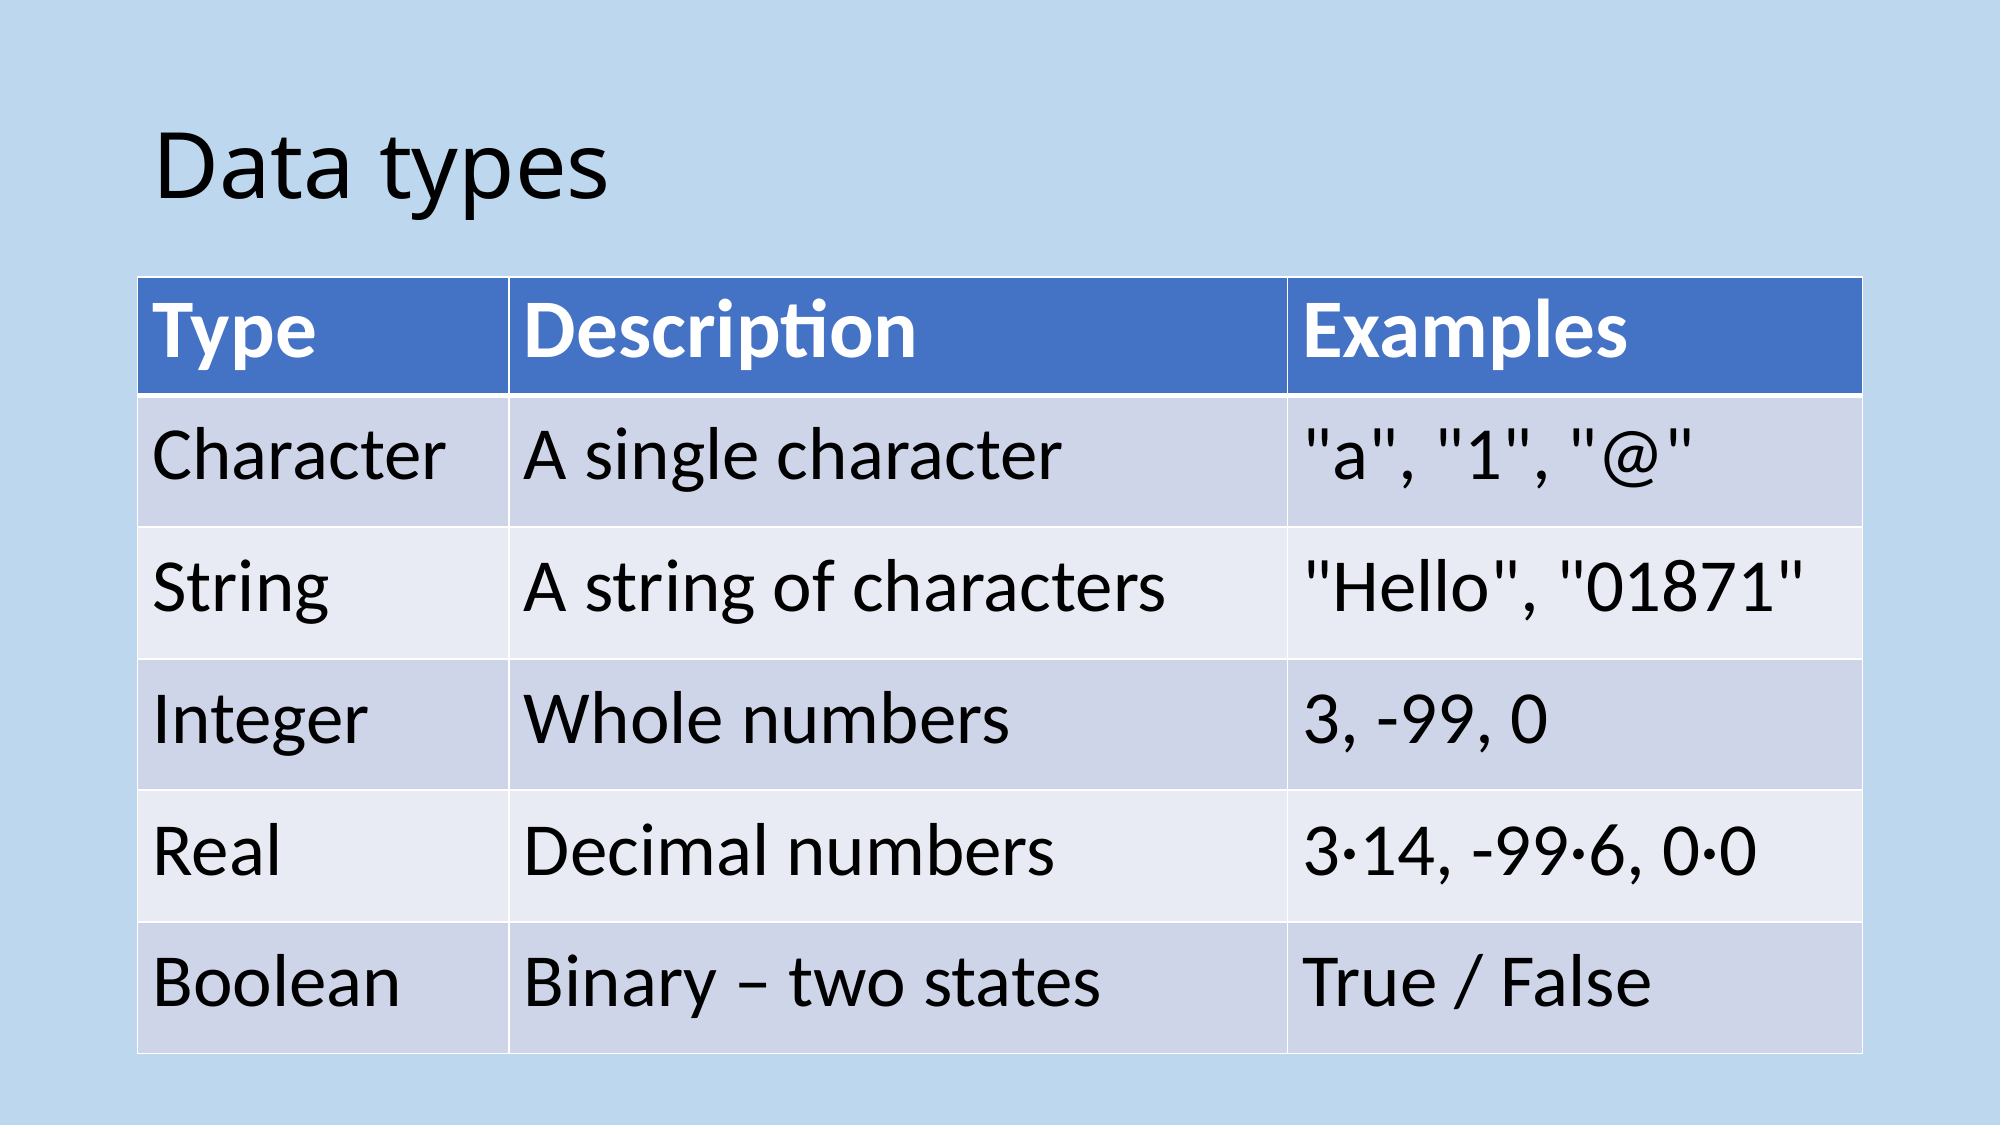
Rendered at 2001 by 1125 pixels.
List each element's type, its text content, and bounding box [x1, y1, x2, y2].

table_cell 3·14, -99·6, 0·0 [1288, 791, 1862, 921]
table_cell A single character [510, 398, 1287, 526]
table_cell Boolean [138, 923, 508, 1053]
table_cell Whole numbers [510, 660, 1287, 789]
table_header Examples [1288, 278, 1862, 393]
table_header Type [138, 278, 508, 393]
table_header Description [510, 278, 1287, 393]
table_cell Binary – two states [510, 923, 1287, 1053]
table_cell String [138, 528, 508, 658]
table_cell Real [138, 791, 508, 921]
table_cell 3, -99, 0 [1288, 660, 1862, 789]
table_cell True / False [1288, 923, 1862, 1053]
table_cell Character [138, 398, 508, 526]
table_cell Integer [138, 660, 508, 789]
table_cell "a", "1", "@" [1288, 398, 1862, 526]
table_cell Decimal numbers [510, 791, 1287, 921]
title Data types [137, 59, 1863, 276]
table_cell "Hello", "01871" [1288, 528, 1862, 658]
table_cell A string of characters [510, 528, 1287, 658]
